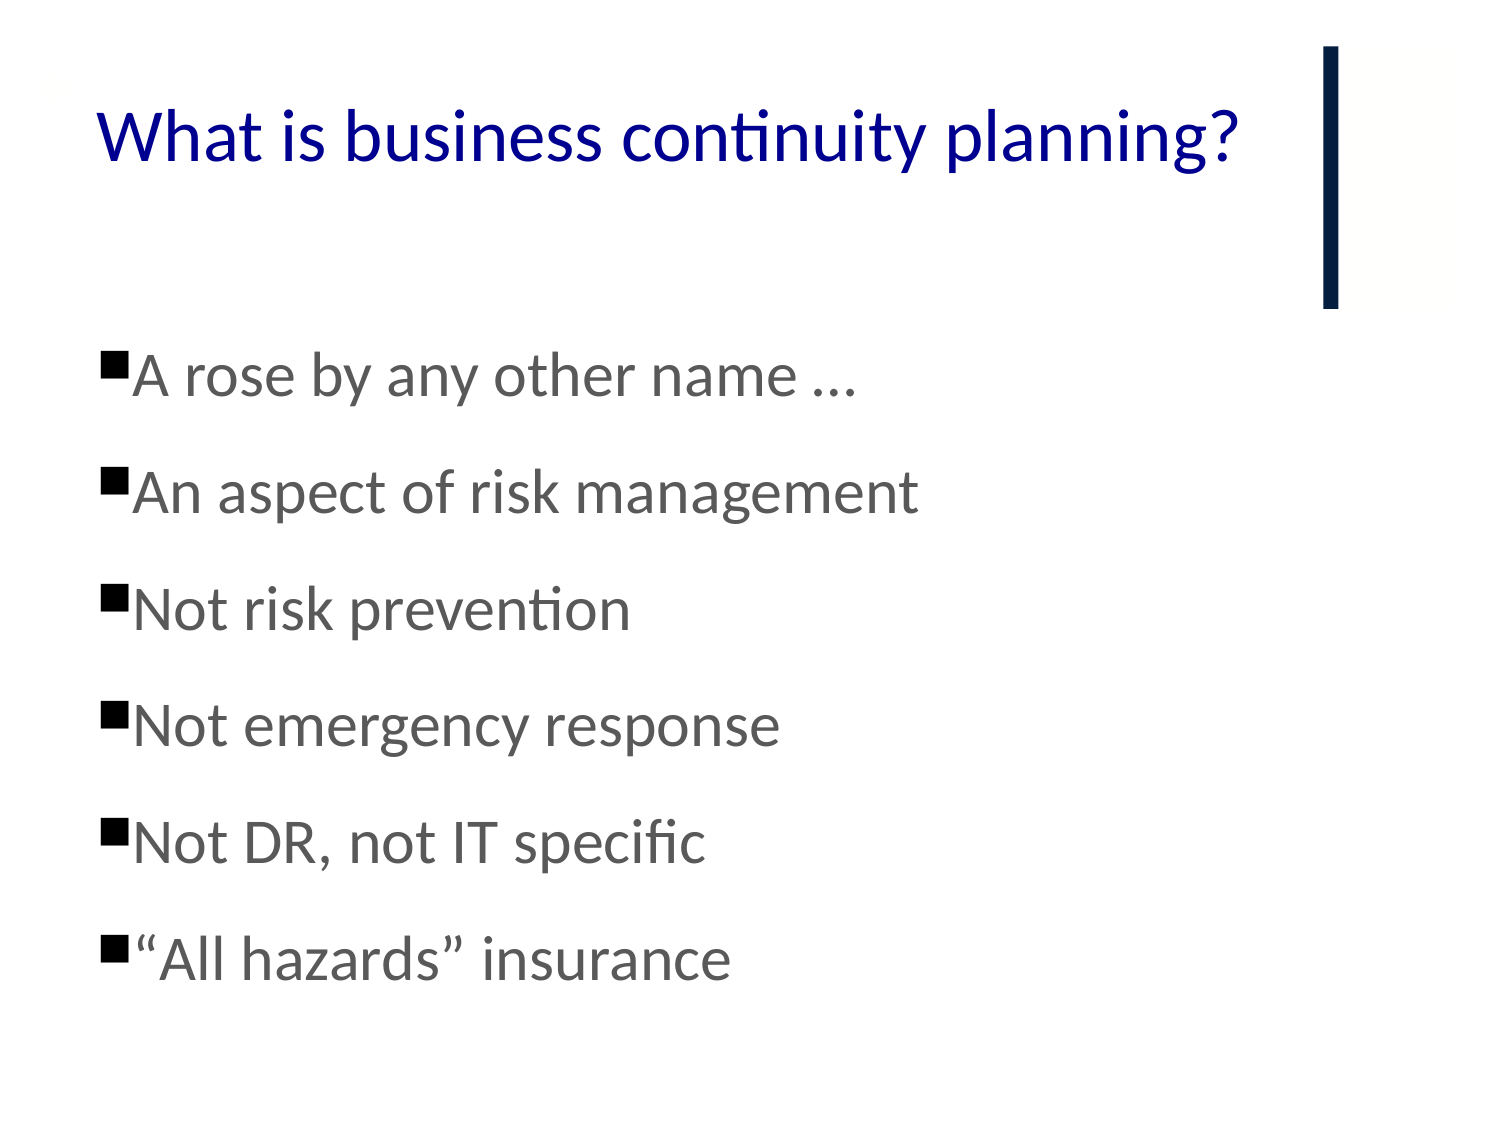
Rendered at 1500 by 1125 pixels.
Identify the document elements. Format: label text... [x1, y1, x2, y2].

title What is business continuity planning? [81, 79, 1322, 263]
list A rose by any other name … An aspect of risk management Not risk prevention Not emergency response Not DR, not IT specific “All hazards” insurance [81, 324, 1322, 1005]
